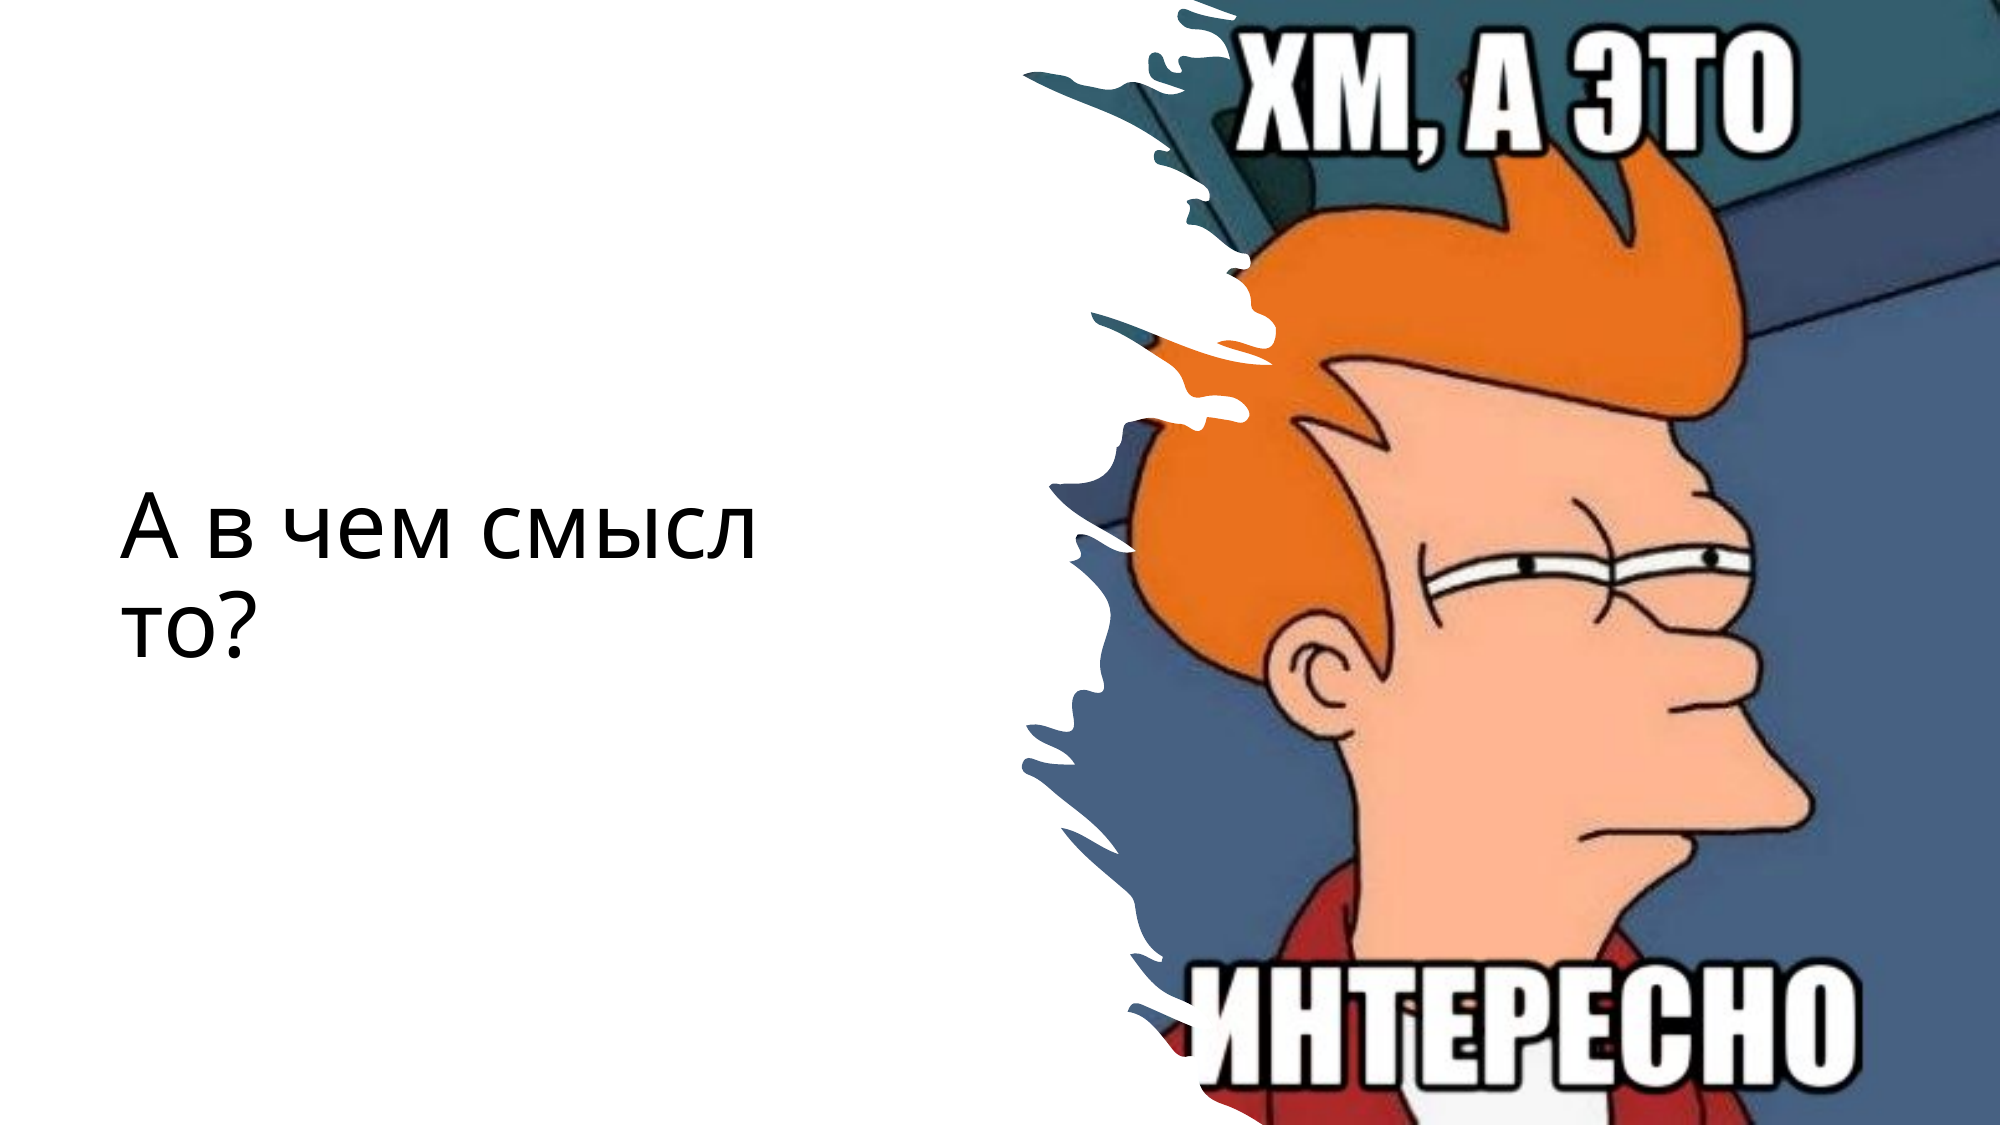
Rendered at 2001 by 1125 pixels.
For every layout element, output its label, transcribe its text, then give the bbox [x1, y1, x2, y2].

title А в чем смысл то? [105, 439, 864, 686]
picture [1021, 0, 2000, 1125]
